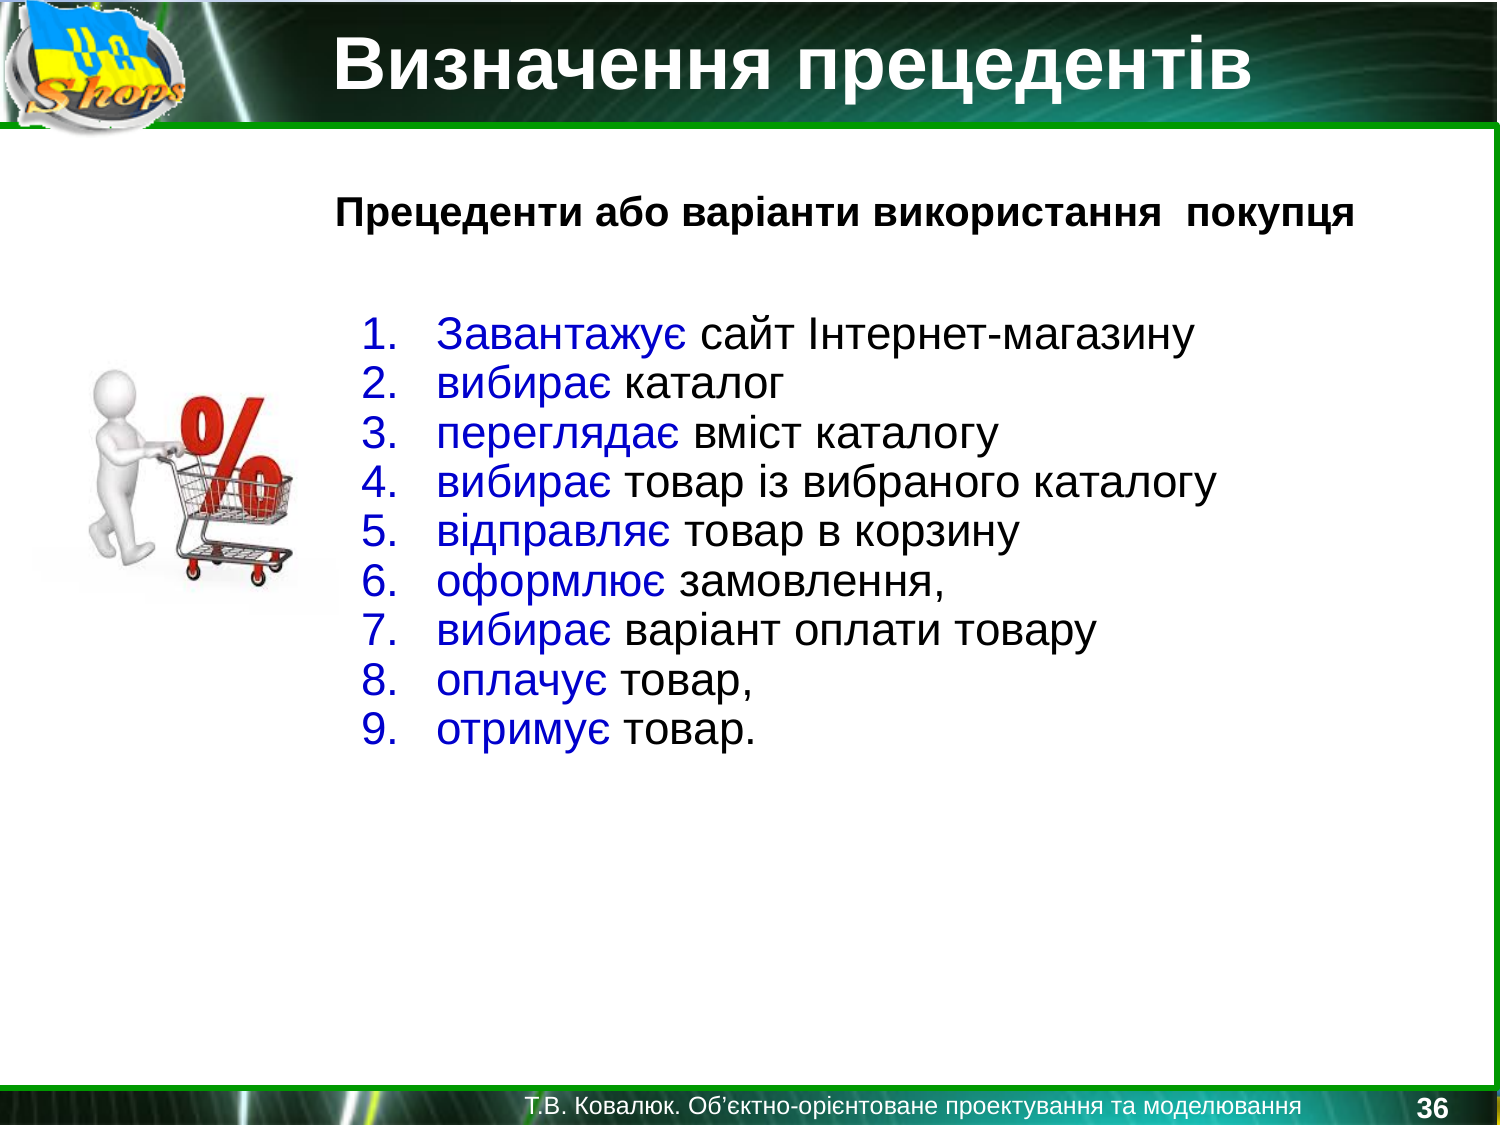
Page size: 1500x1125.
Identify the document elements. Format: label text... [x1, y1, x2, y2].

slide_number 36 [1369, 1082, 1497, 1125]
picture [32, 349, 339, 617]
picture [0, 0, 1497, 138]
text_box Визначення прецедентів [317, 7, 1269, 113]
text_box Прецеденти або варіанти використання покупця [319, 177, 1372, 243]
picture [0, 1091, 1369, 1125]
text_box Завантажує сайт Інтернет-магазину вибирає каталог переглядає вміст каталогу вибирає товар із вибраного каталогу відправляє товар в корзину оформлює замовлення, вибирає варіант оплати товару оплачує товар, отримує товар. [346, 302, 1384, 762]
